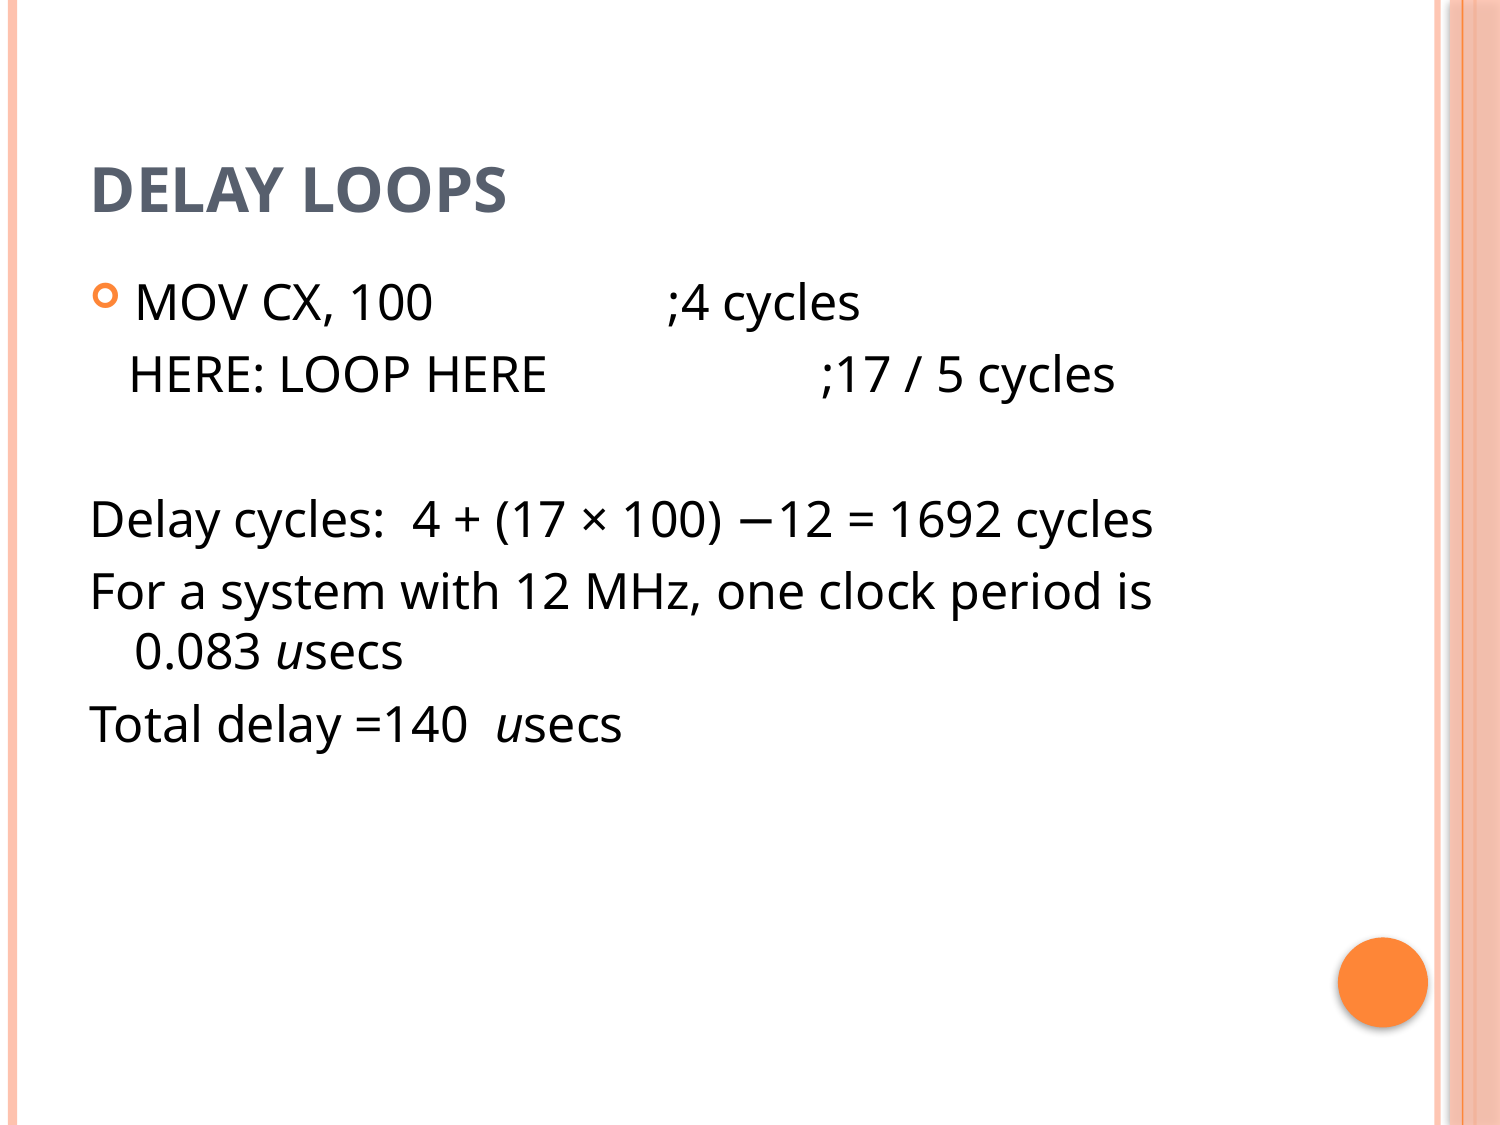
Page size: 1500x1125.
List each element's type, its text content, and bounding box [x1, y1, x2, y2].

title Delay Loops [75, 45, 1300, 233]
list MOV CX, 100 ;4 cycles HERE: LOOP HERE ;17 / 5 cycles Delay cycles: 4 + (17 × 100) −12 = 1692 cycles For a system with 12 MHz, one clock period is 0.083 usecs Total delay =140 usecs [75, 262, 1300, 1062]
